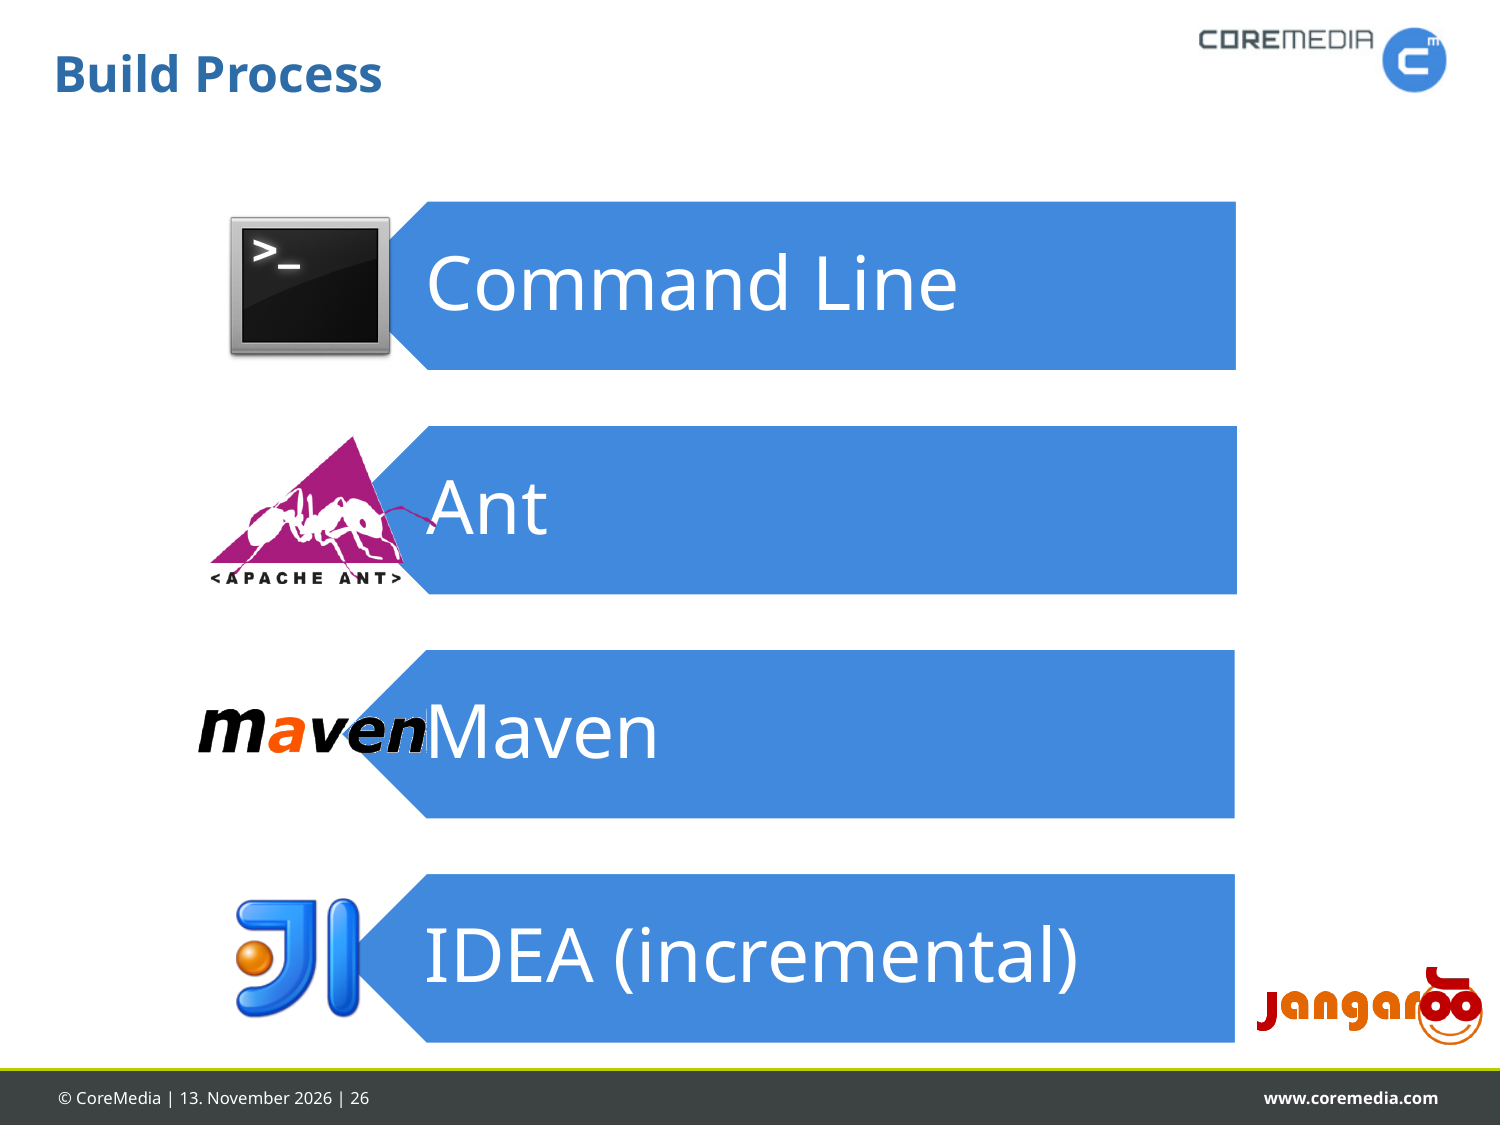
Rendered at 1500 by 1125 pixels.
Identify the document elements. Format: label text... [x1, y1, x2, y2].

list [52, 198, 1404, 1046]
title Build Process [53, 42, 1172, 176]
picture [195, 690, 430, 771]
picture [1198, 27, 1449, 94]
picture [1404, 967, 1489, 1045]
